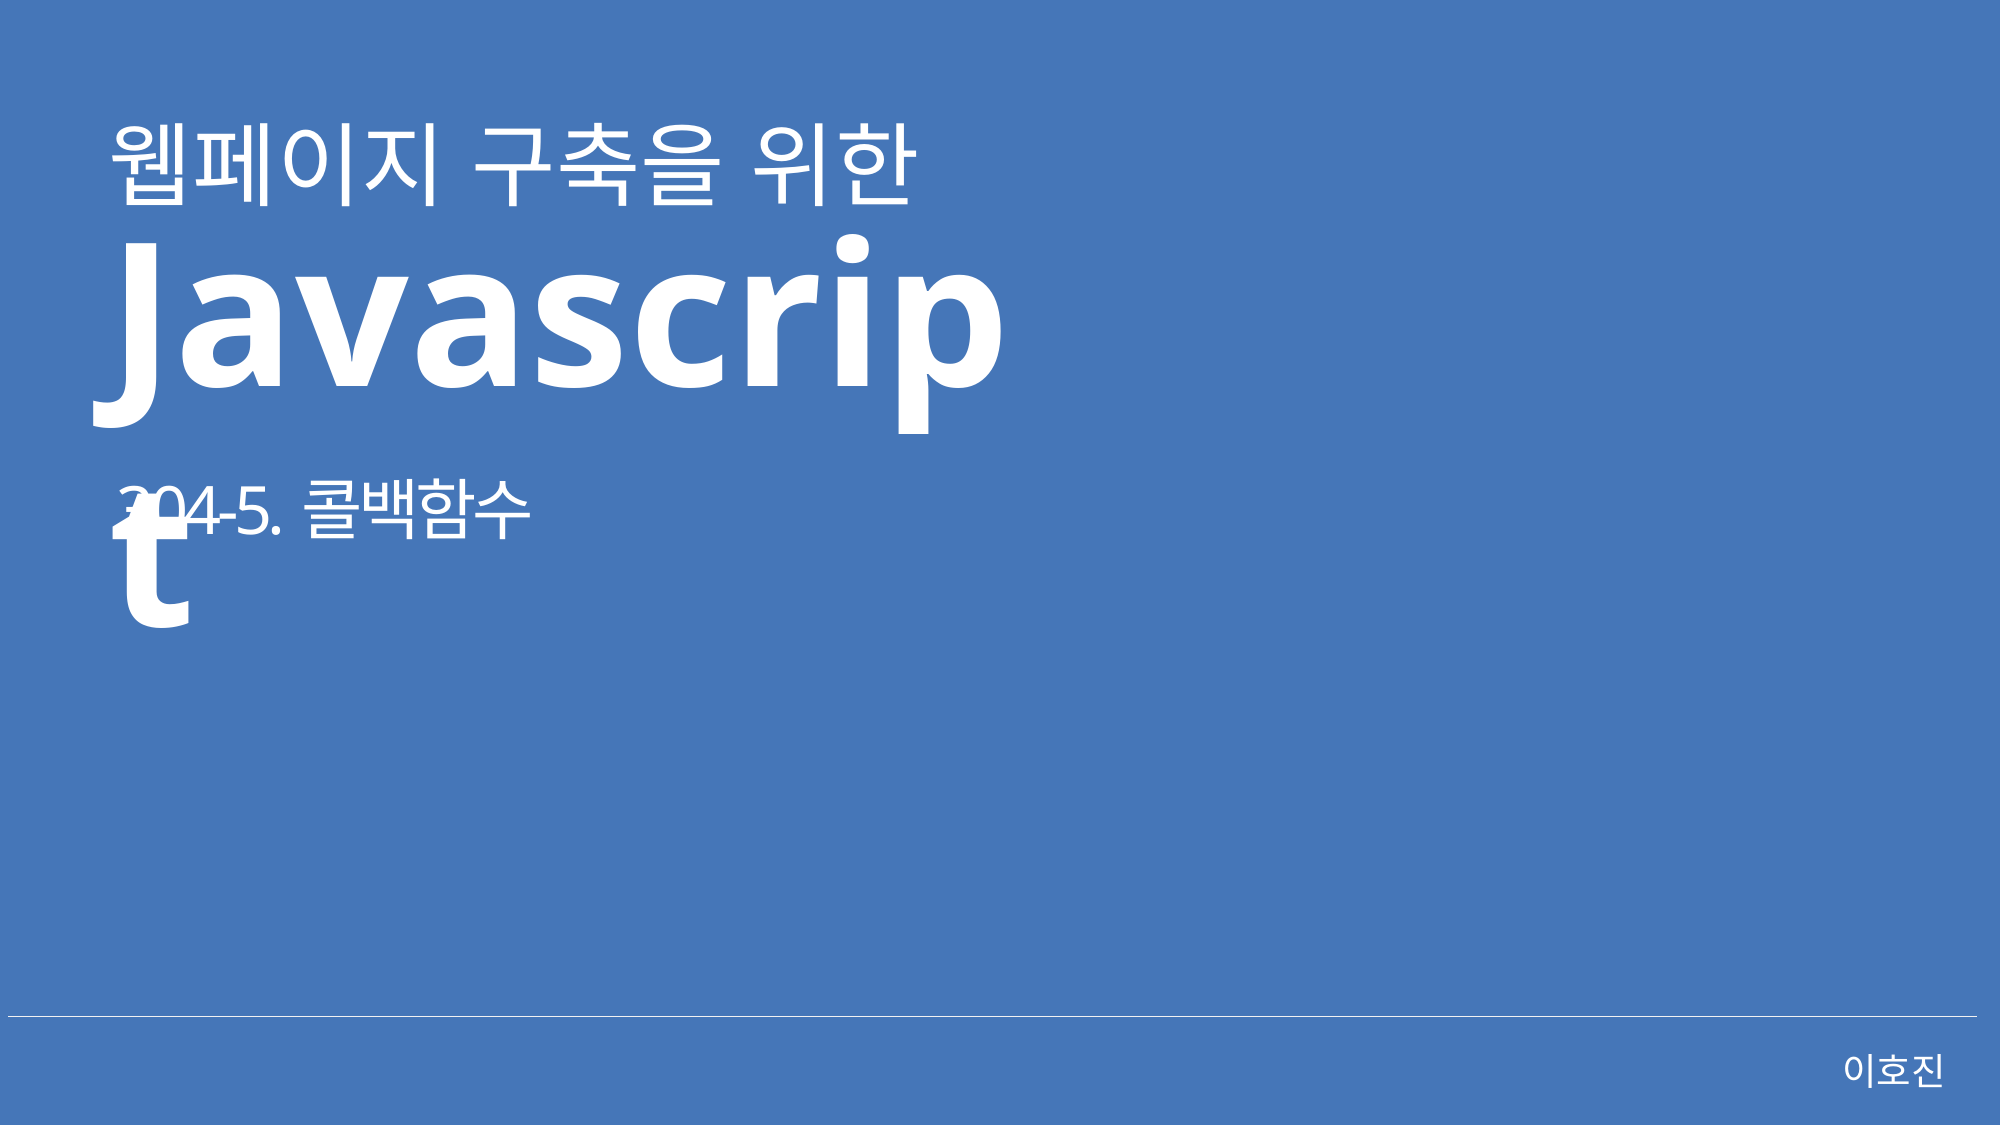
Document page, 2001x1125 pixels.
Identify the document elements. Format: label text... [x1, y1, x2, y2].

text_box 웹페이지 구축을 위한 [93, 100, 1595, 225]
text_box 304-5.콜백함수 [101, 460, 1102, 555]
text_box [0, 0, 2000, 1125]
text_box 이호진 [1632, 1040, 1961, 1100]
text_box Javascript [93, 179, 1094, 675]
